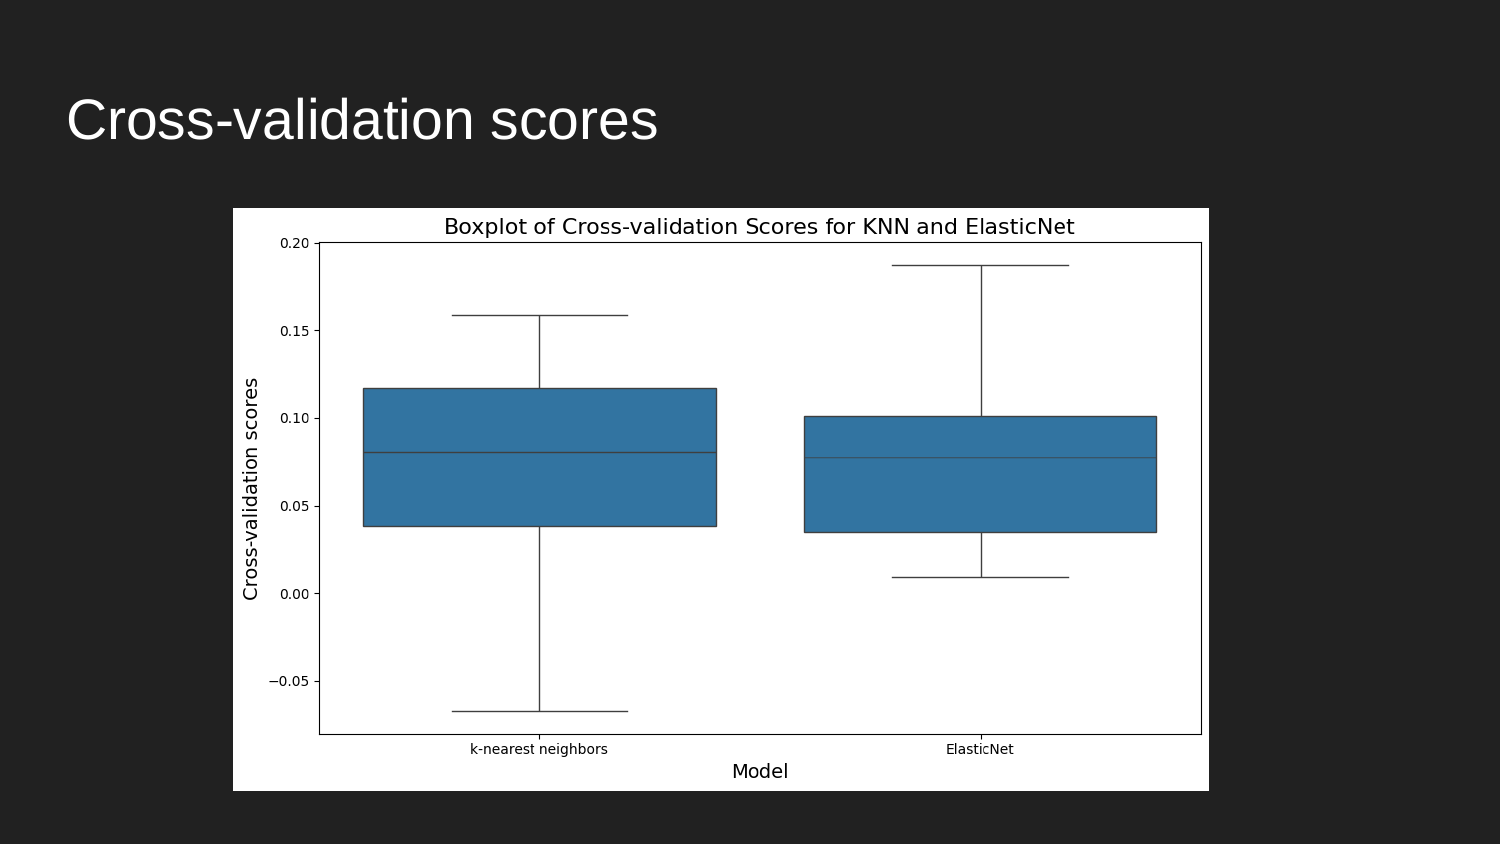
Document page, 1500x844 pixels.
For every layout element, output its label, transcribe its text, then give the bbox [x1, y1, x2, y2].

picture [232, 208, 1209, 791]
title Cross-validation scores [51, 72, 1449, 167]
